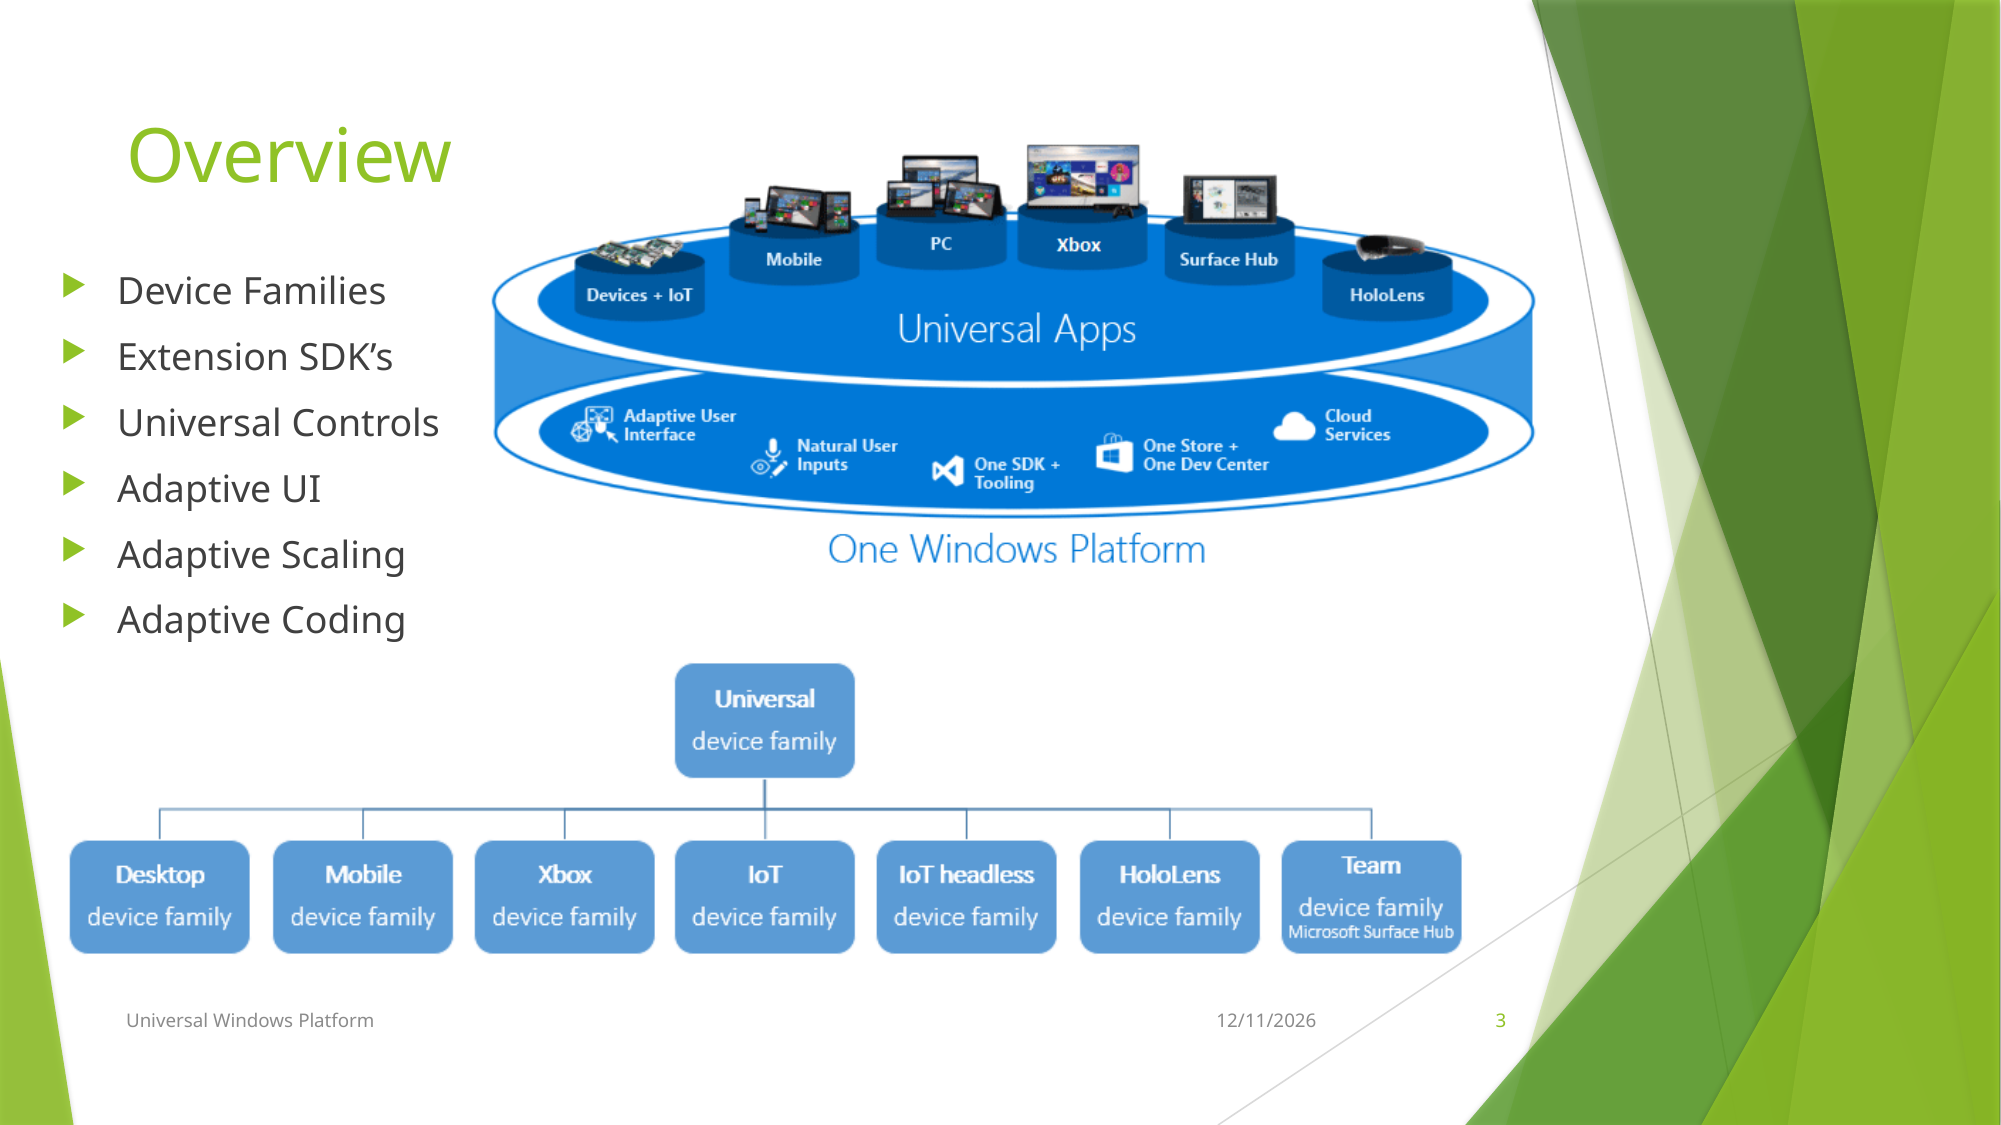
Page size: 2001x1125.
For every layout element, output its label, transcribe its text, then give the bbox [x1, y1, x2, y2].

slide_number 3 [1409, 991, 1522, 1051]
title Overview [111, 99, 1522, 259]
picture [66, 659, 1466, 958]
list Device Families Extension SDK’s Universal Controls Adaptive UI Adaptive Scaling Adaptive Coding [45, 259, 486, 965]
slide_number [1181, 991, 1332, 1051]
footer Universal Windows Platform [111, 991, 1145, 1051]
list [485, 134, 1544, 577]
